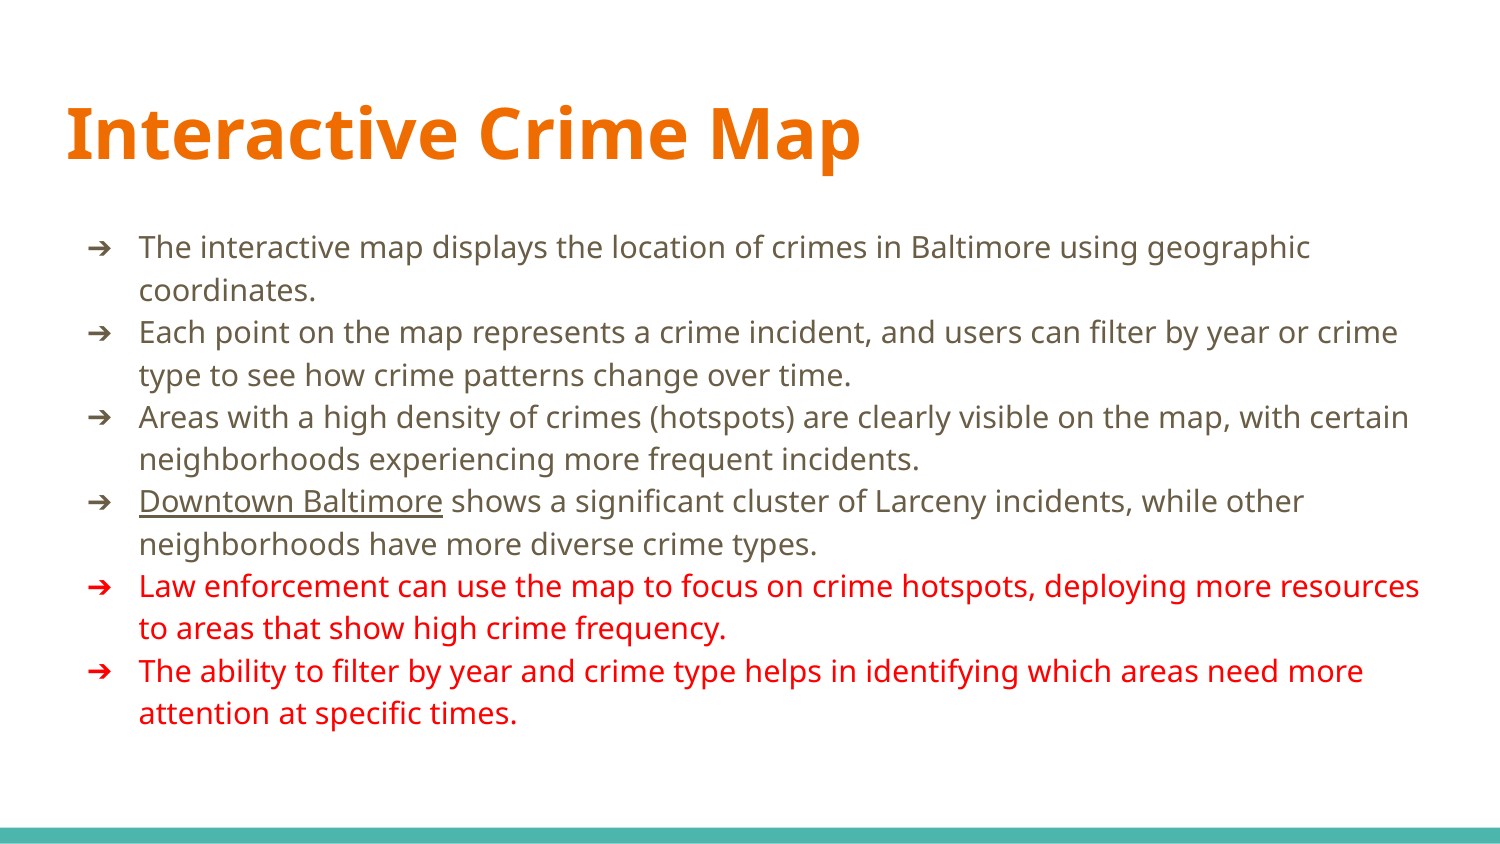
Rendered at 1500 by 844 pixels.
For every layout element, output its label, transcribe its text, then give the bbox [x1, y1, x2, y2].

title Interactive Crime Map [51, 72, 1449, 189]
list The interactive map displays the location of crimes in Baltimore using geographic coordinates. Each point on the map represents a crime incident, and users can filter by year or crime type to see how crime patterns change over time. Areas with a high density of crimes (hotspots) are clearly visible on the map, with certain neighborhoods experiencing more frequent incidents. Downtown Baltimore shows a significant cluster of Larceny incidents, while other neighborhoods have more diverse crime types. Law enforcement can use the map to focus on crime hotspots, deploying more resources to areas that show high crime frequency. The ability to filter by year and crime type helps in identifying which areas need more attention at specific times. [51, 207, 1449, 750]
